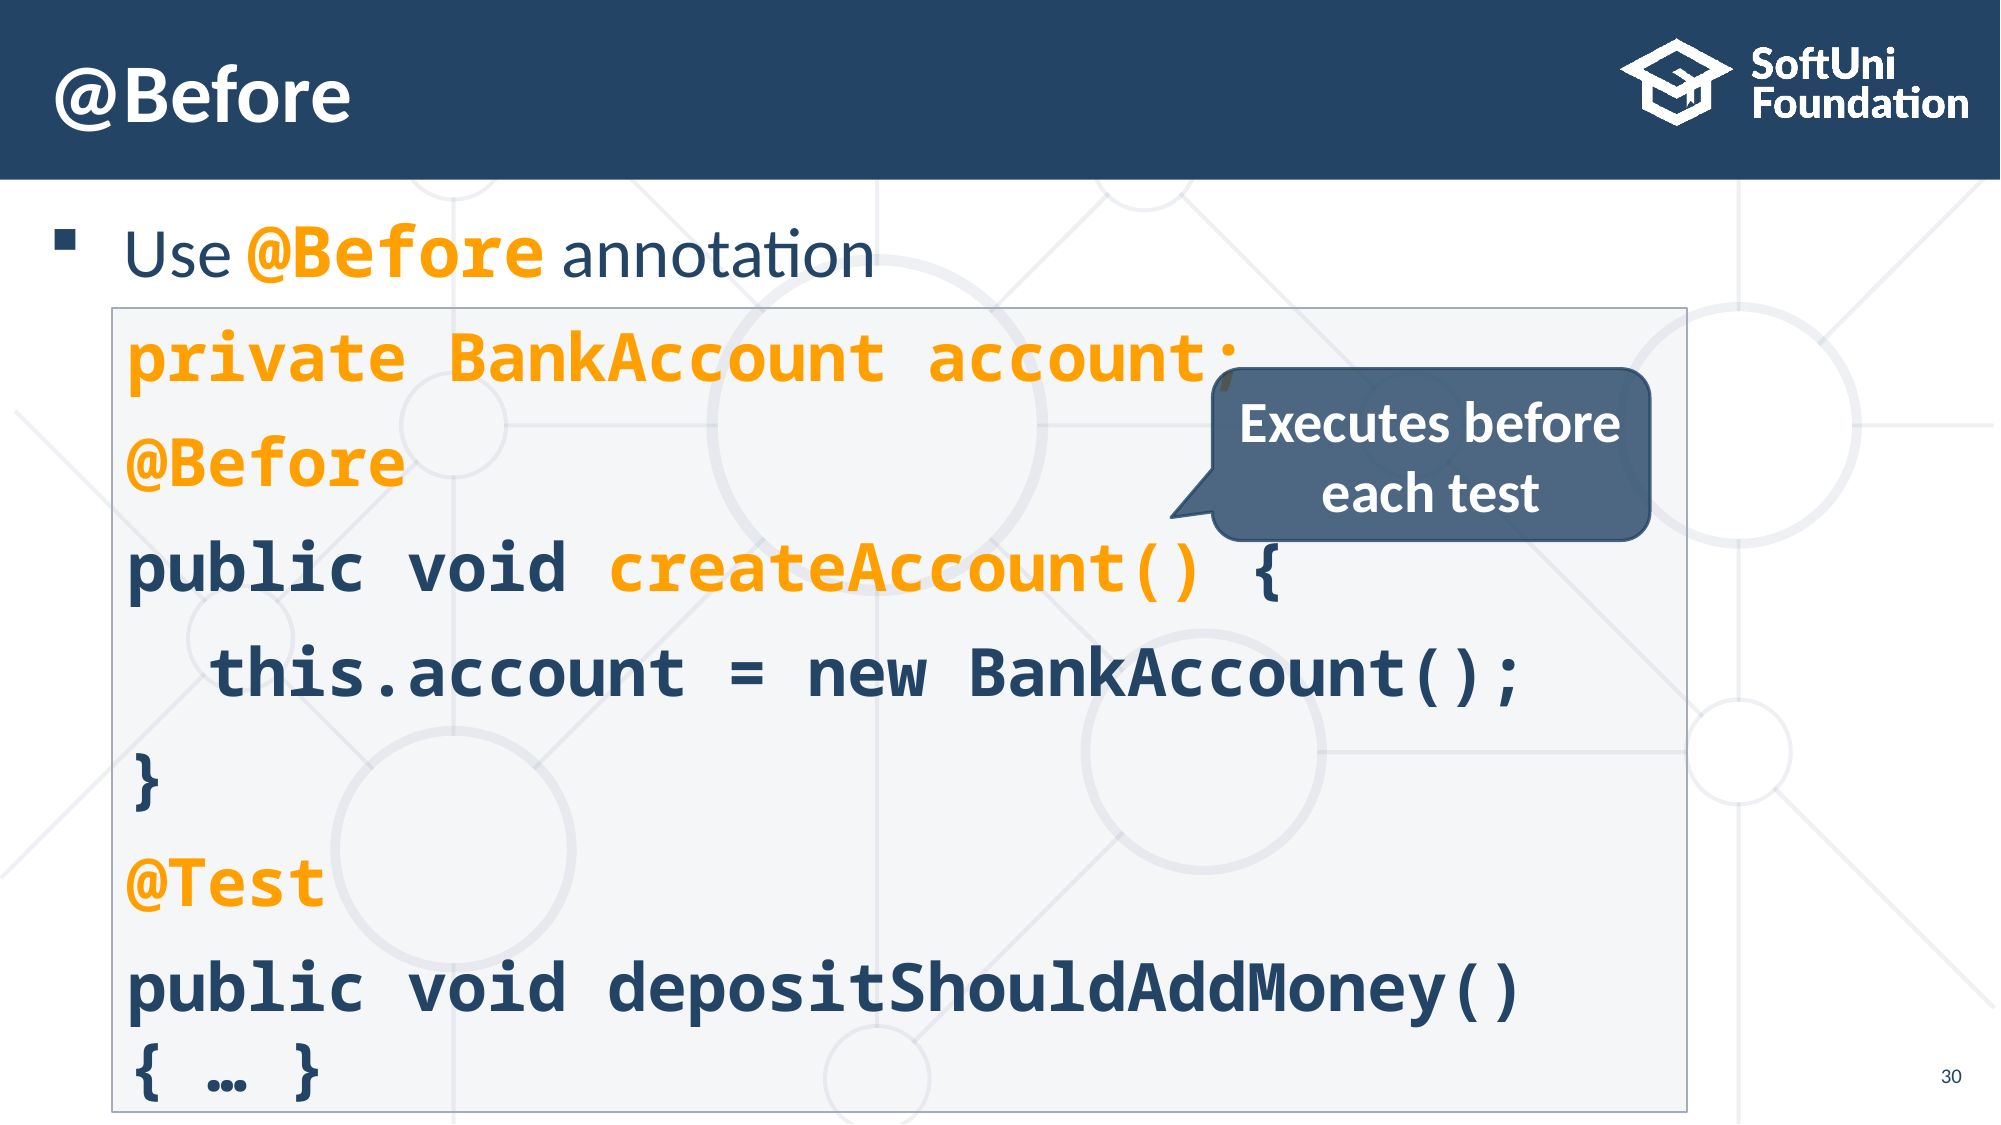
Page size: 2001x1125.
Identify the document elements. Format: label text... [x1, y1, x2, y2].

list Use @Before annotation [31, 196, 1970, 1050]
picture [1619, 38, 1968, 126]
slide_number 30 [1897, 1049, 1968, 1101]
text_box Executes before each test [1169, 366, 1653, 543]
text_box private BankAccount account; @Before public void createAccount() { this.account = new BankAccount(); } @Test public void depositShouldAddMoney() { … } [112, 307, 1688, 1113]
title @Before [31, 16, 1591, 162]
